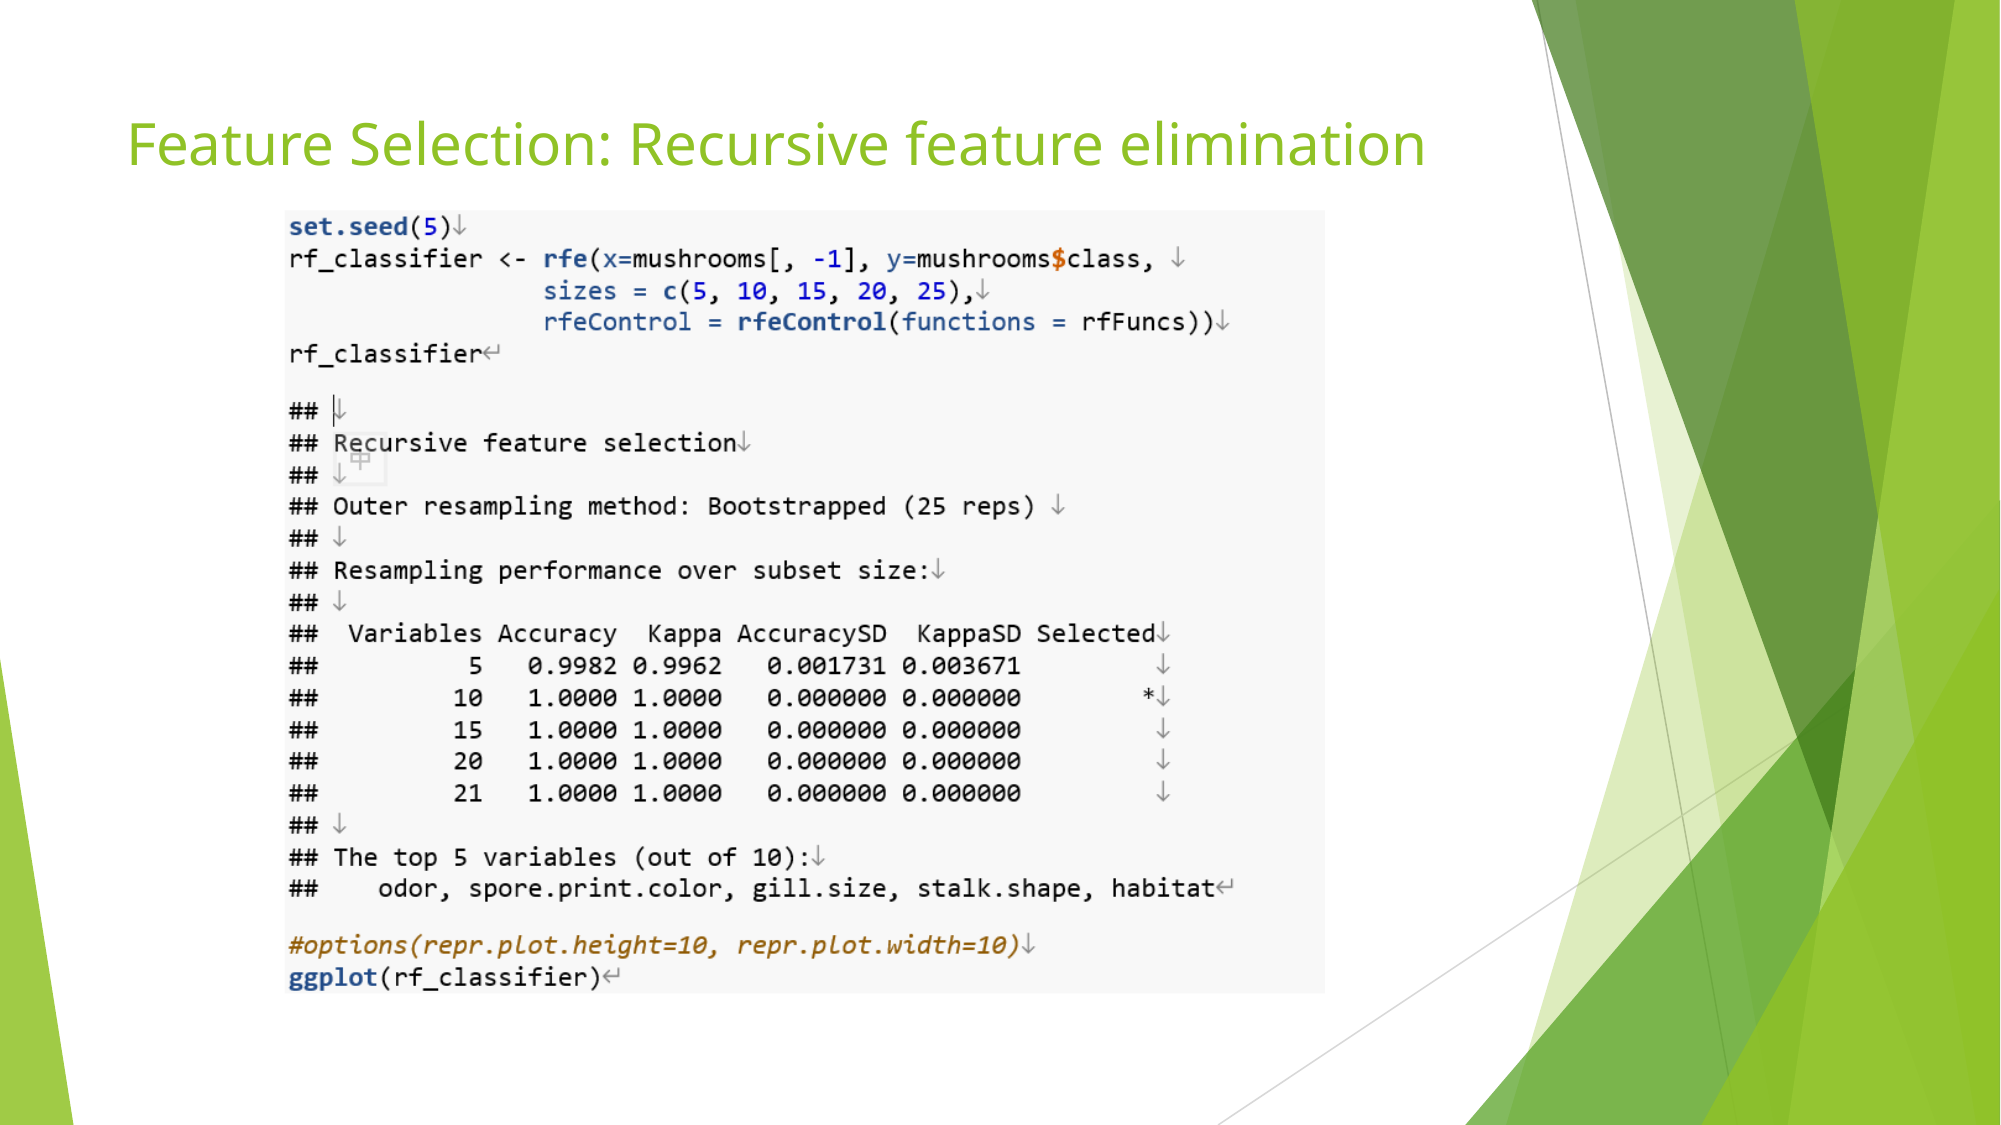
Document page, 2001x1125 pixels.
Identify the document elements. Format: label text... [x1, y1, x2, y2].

title Feature Selection: Recursive feature elimination [111, 99, 1522, 317]
picture [279, 208, 1325, 1007]
